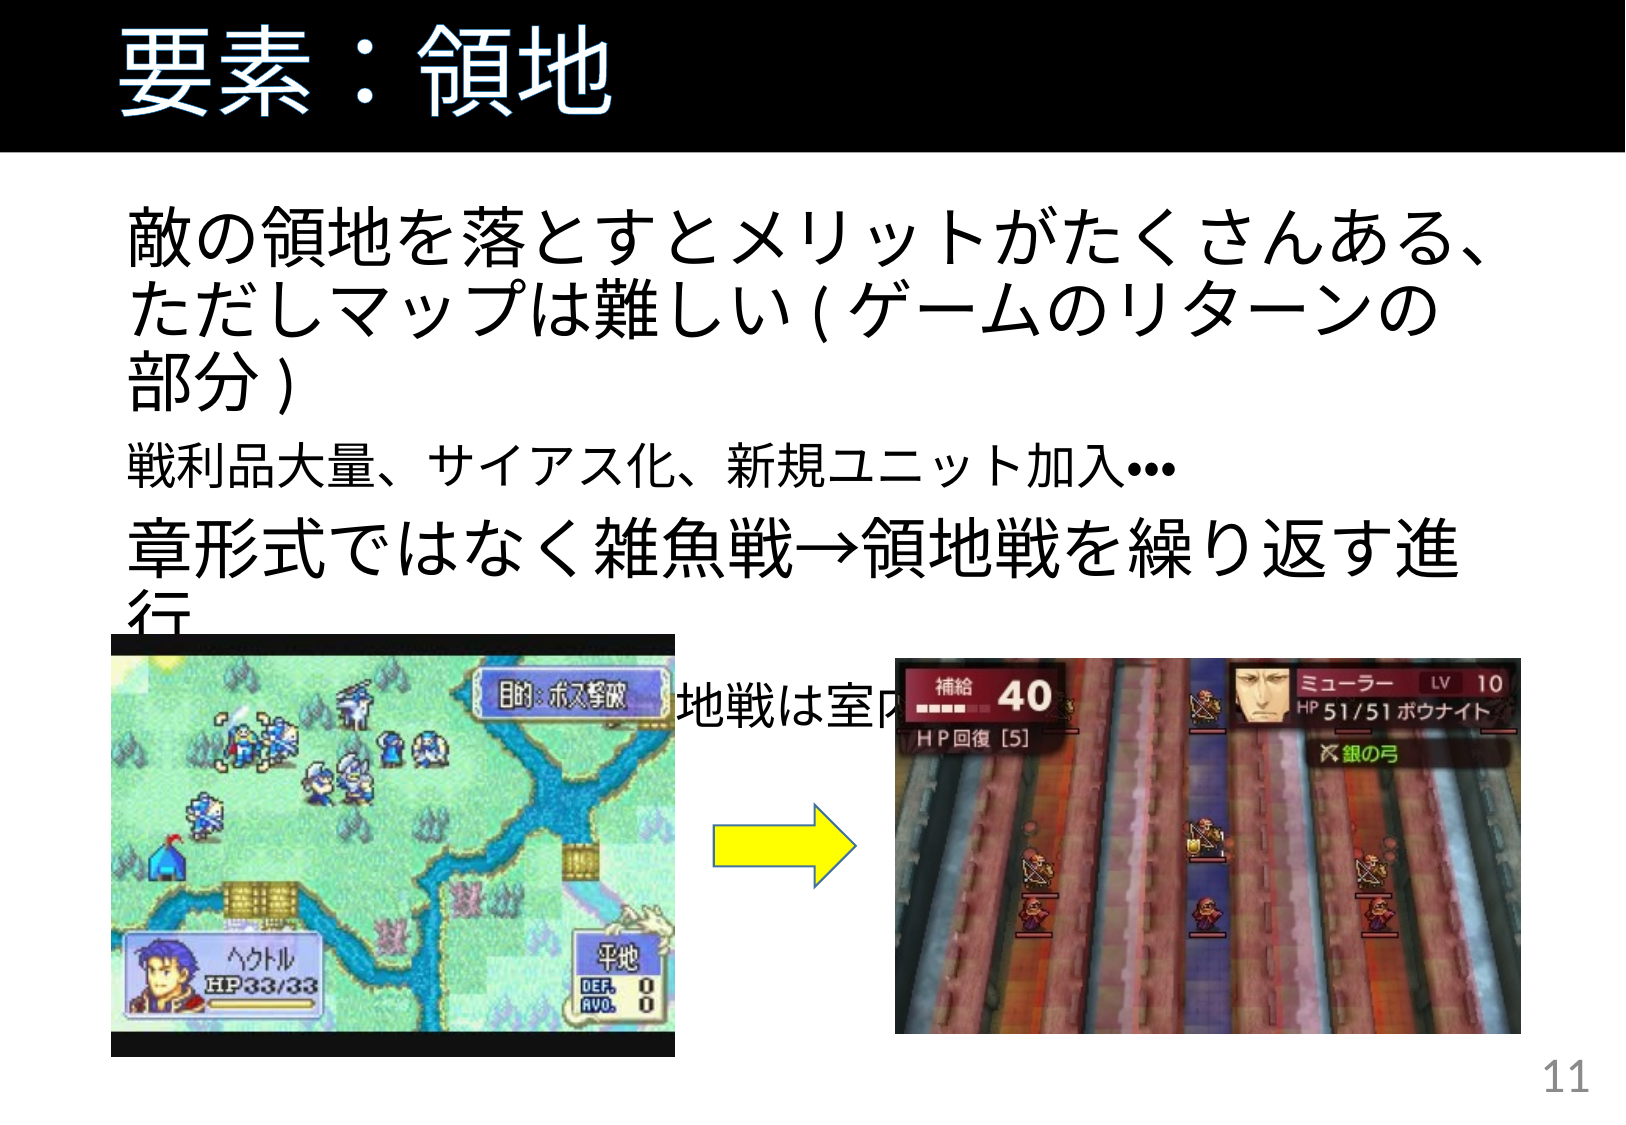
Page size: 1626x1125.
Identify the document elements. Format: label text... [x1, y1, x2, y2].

title 要素：領地 [0, 0, 1625, 153]
slide_number 11 [1513, 1042, 1606, 1103]
list 敵の領地を落とすとメリットがたくさんある、ただしマップは難しい(ゲームのリターンの部分) 戦利品大量、サイアス化、新規ユニット加入・・・ 章形式ではなく雑魚戦→領地戦を繰り返す進行 雑魚戦はだだっ広い、領地戦は室内で狭いけどギミック多い [111, 197, 1514, 650]
picture [111, 634, 675, 1057]
picture [895, 658, 1521, 1034]
text_box [712, 802, 858, 890]
